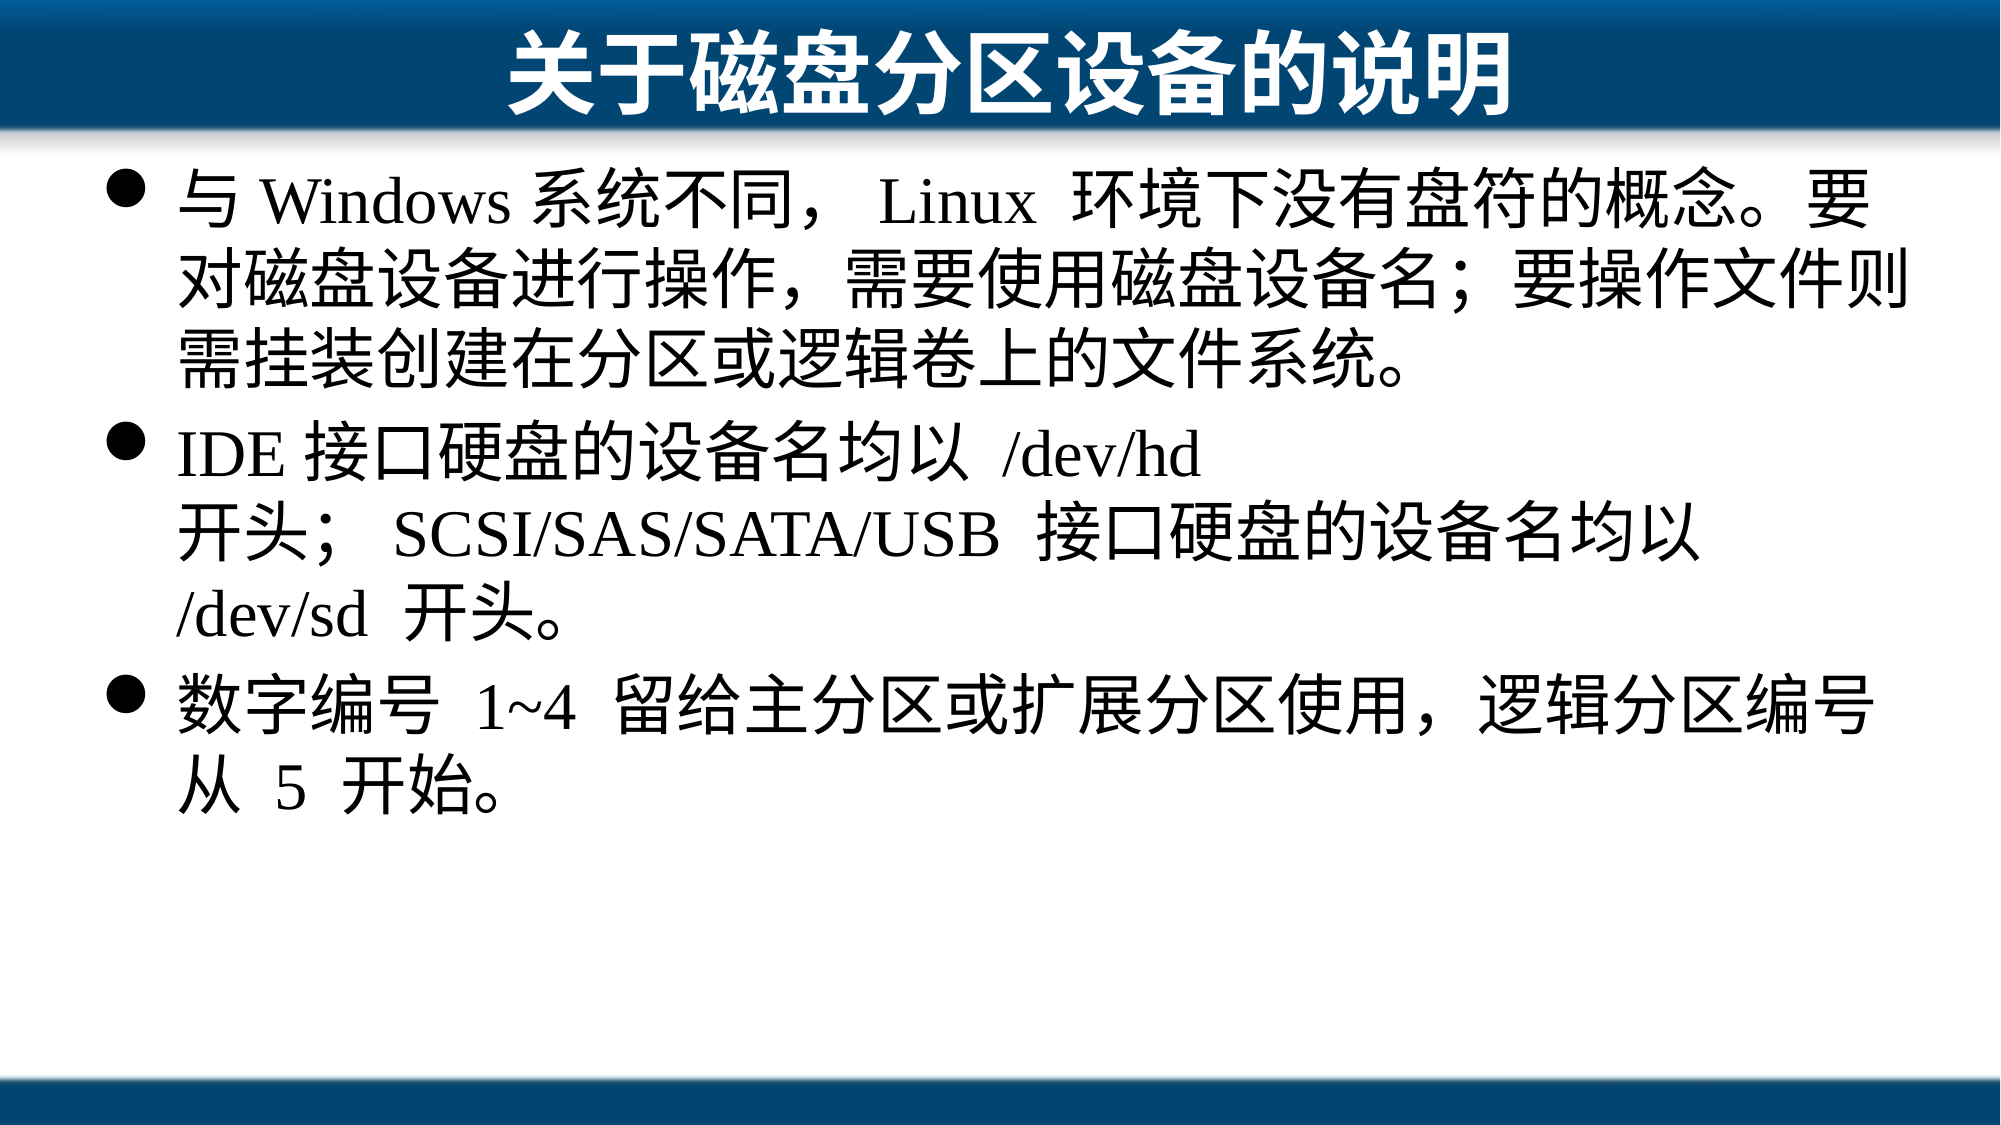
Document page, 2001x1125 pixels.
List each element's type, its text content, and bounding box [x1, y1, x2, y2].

picture [0, 0, 2001, 1125]
list 与Windows系统不同，Linux 环境下没有盘符的概念。要对磁盘设备进行操作，需要使用磁盘设备名；要操作文件则需挂装创建在分区或逻辑卷上的文件系统。 IDE接口硬盘的设备名均以 /dev/hd 开头；SCSI/SAS/SATA/USB 接口硬盘的设备名均以 /dev/sd 开头。 数字编号 1~4 留给主分区或扩展分区使用，逻辑分区编号从 5 开始。 [86, 149, 1934, 958]
title 关于磁盘分区设备的说明 [86, 19, 1934, 124]
